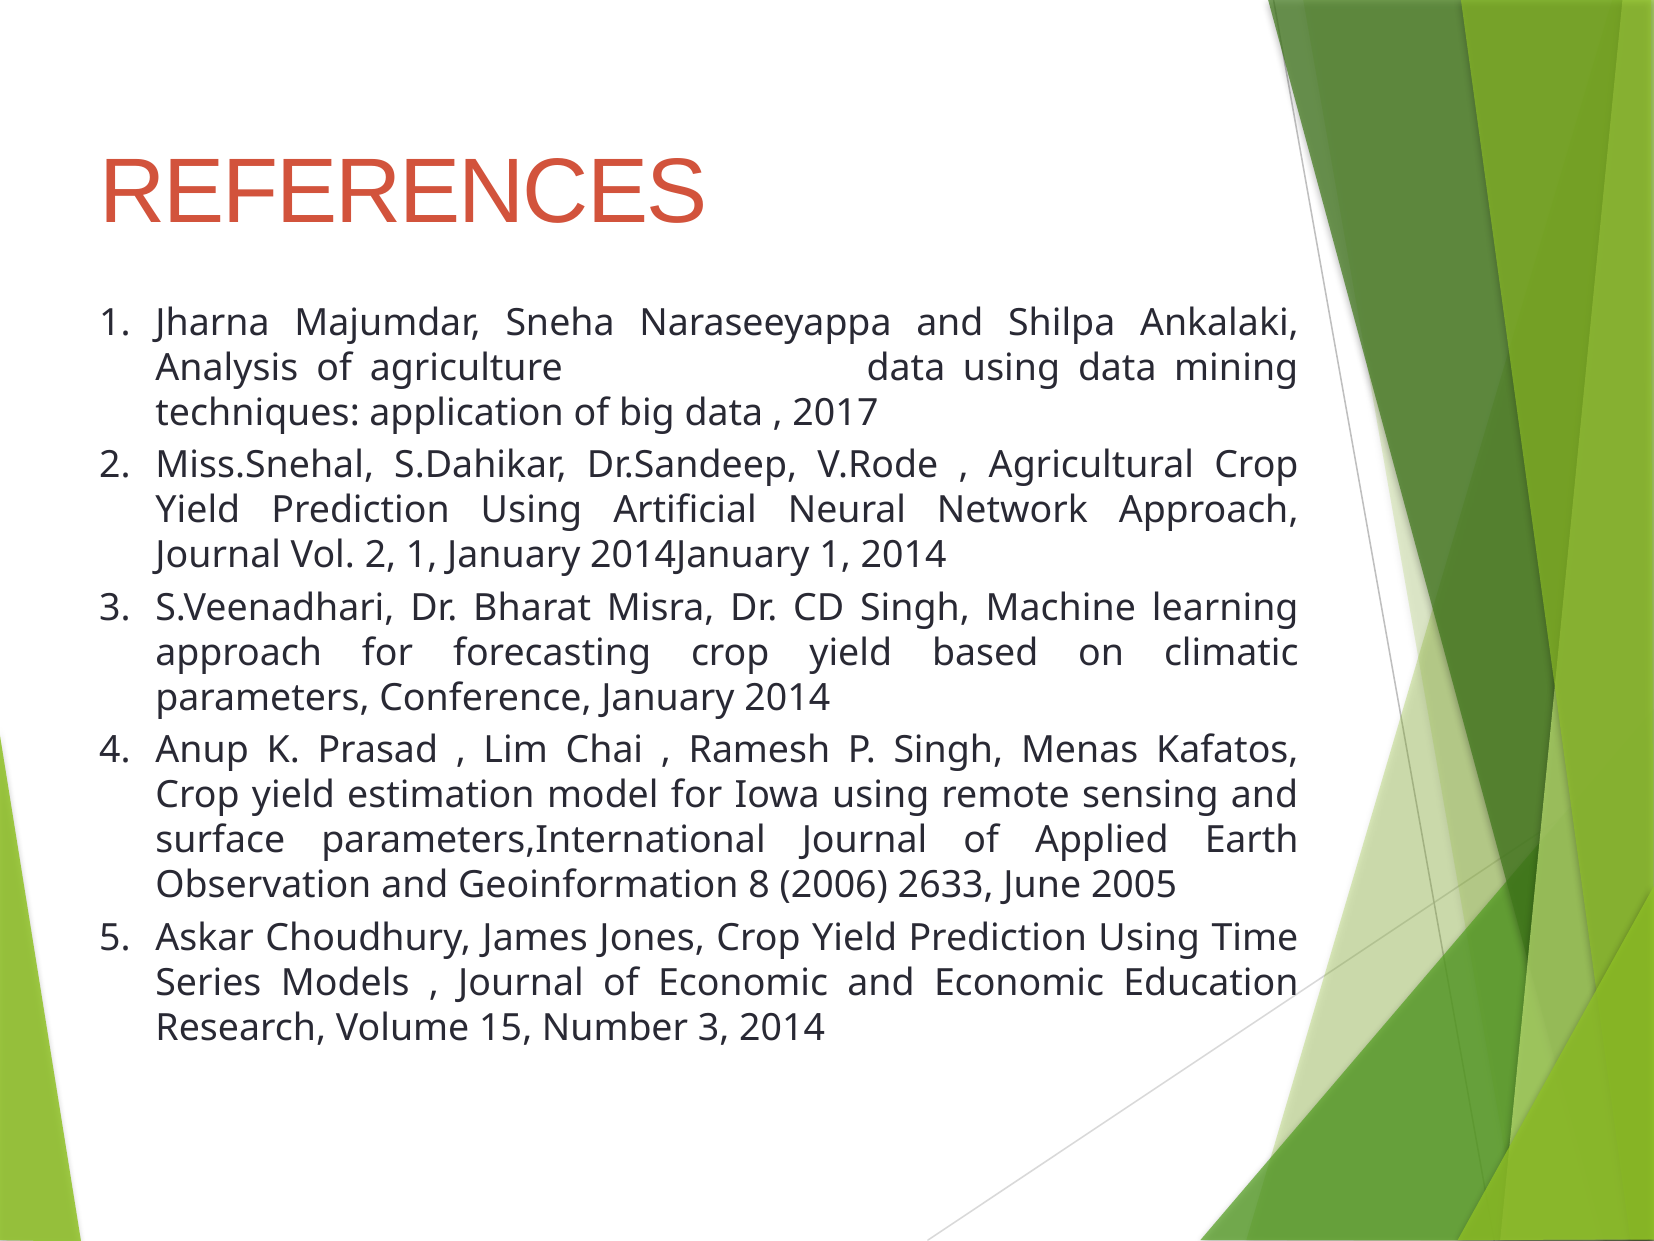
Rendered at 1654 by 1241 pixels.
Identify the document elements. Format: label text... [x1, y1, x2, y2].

text_box REFERENCES [82, 96, 1571, 276]
text_box Jharna Majumdar, Sneha Naraseeyappa and Shilpa Ankalaki, Analysis of agriculture data using data mining techniques: application of big data , 2017 Miss.Snehal, S.Dahikar, Dr.Sandeep, V.Rode , Agricultural Crop Yield Prediction Using Artificial Neural Network Approach, Journal Vol. 2, 1, January 2014January 1, 2014 S.Veenadhari, Dr. Bharat Misra, Dr. CD Singh, Machine learning approach for forecasting crop yield based on climatic parameters, Conference, January 2014 Anup K. Prasad , Lim Chai , Ramesh P. Singh, Menas Kafatos, Crop yield estimation model for Iowa using remote sensing and surface parameters,International Journal of Applied Earth Observation and Geoinformation 8 (2006) 2633, June 2005 Askar Choudhury, James Jones, Crop Yield Prediction Using Time Series Models , Journal of Economic and Economic Education Research, Volume 15, Number 3, 2014 [82, 289, 1316, 1171]
